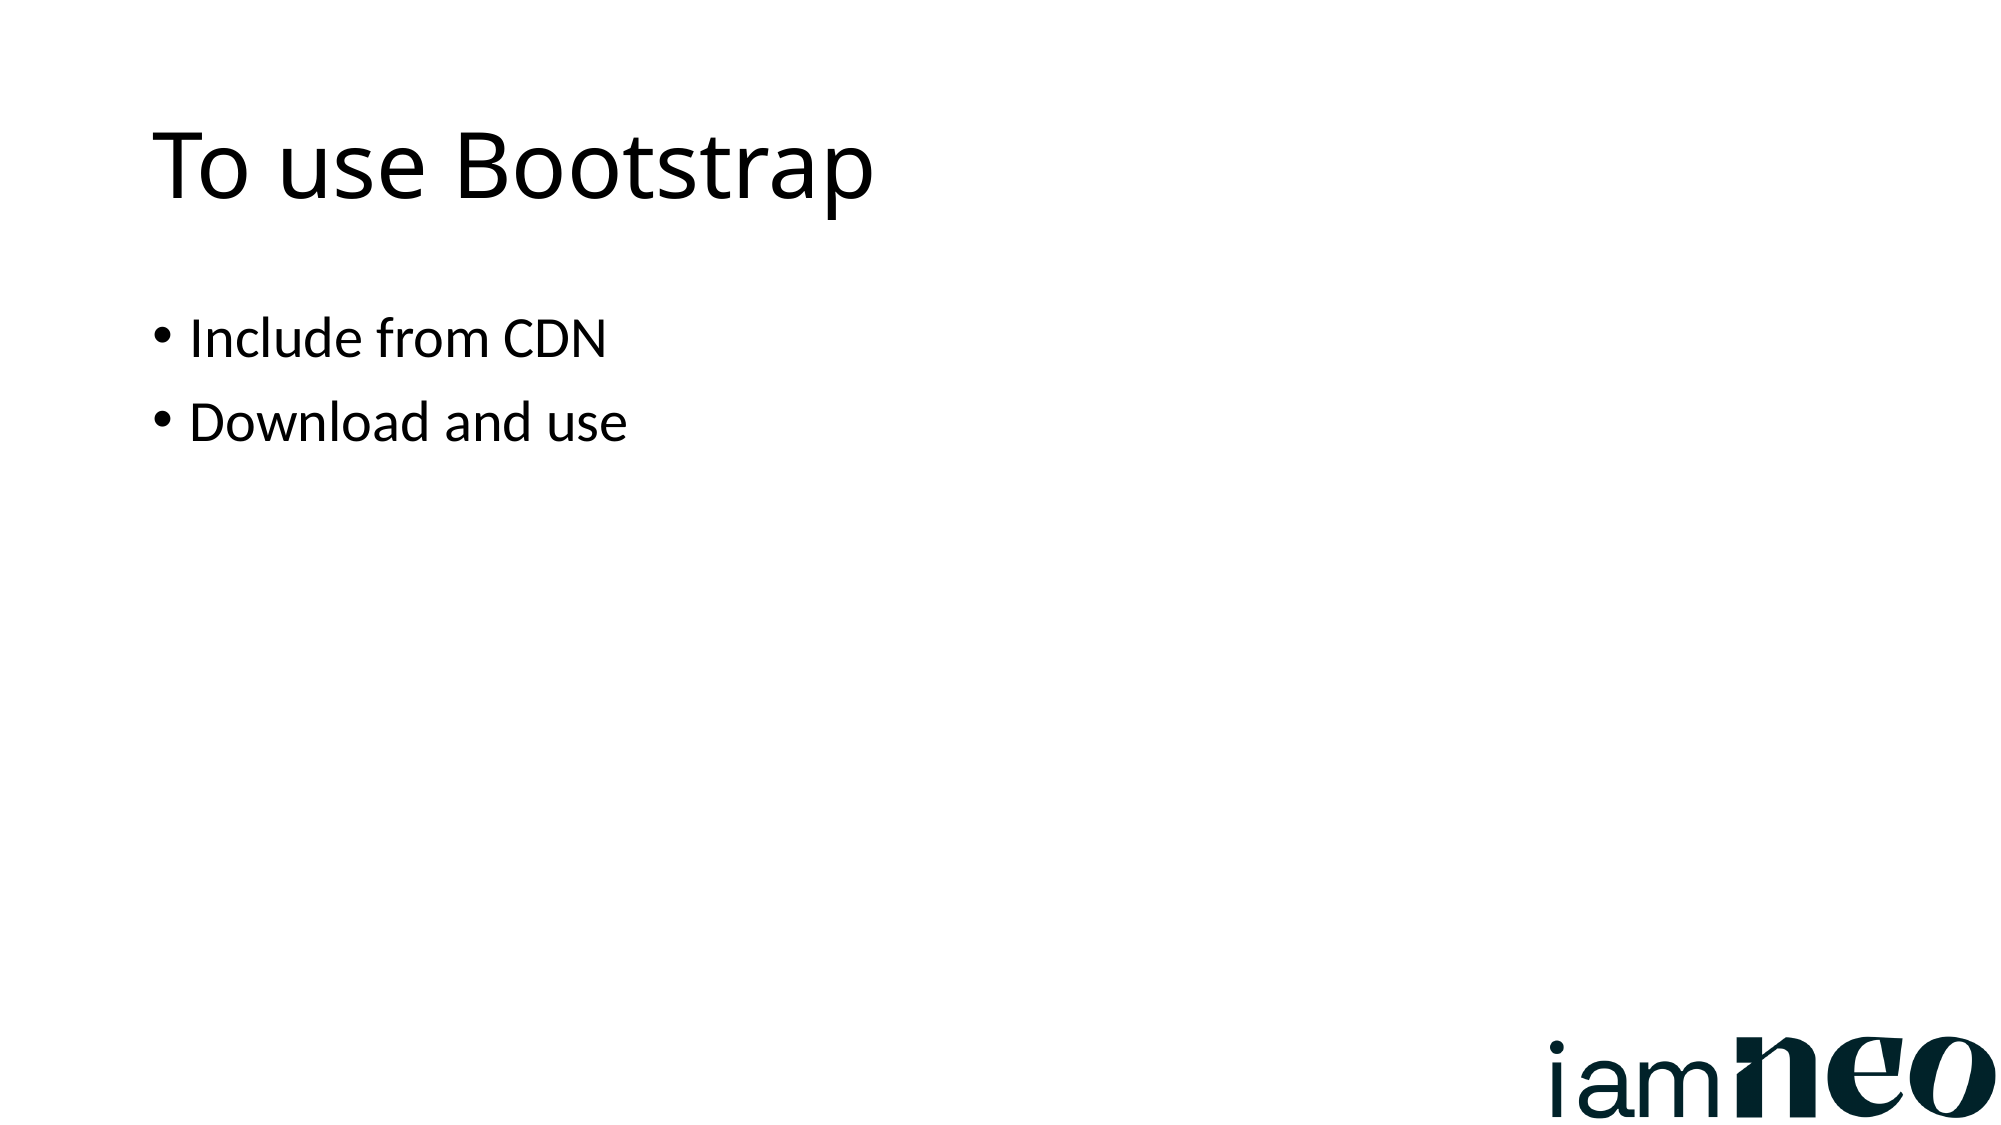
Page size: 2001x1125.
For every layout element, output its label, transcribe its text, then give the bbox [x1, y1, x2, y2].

list Include from CDN Download and use [137, 299, 1863, 1014]
picture [1550, 1032, 2000, 1125]
title To use Bootstrap [137, 59, 1863, 278]
